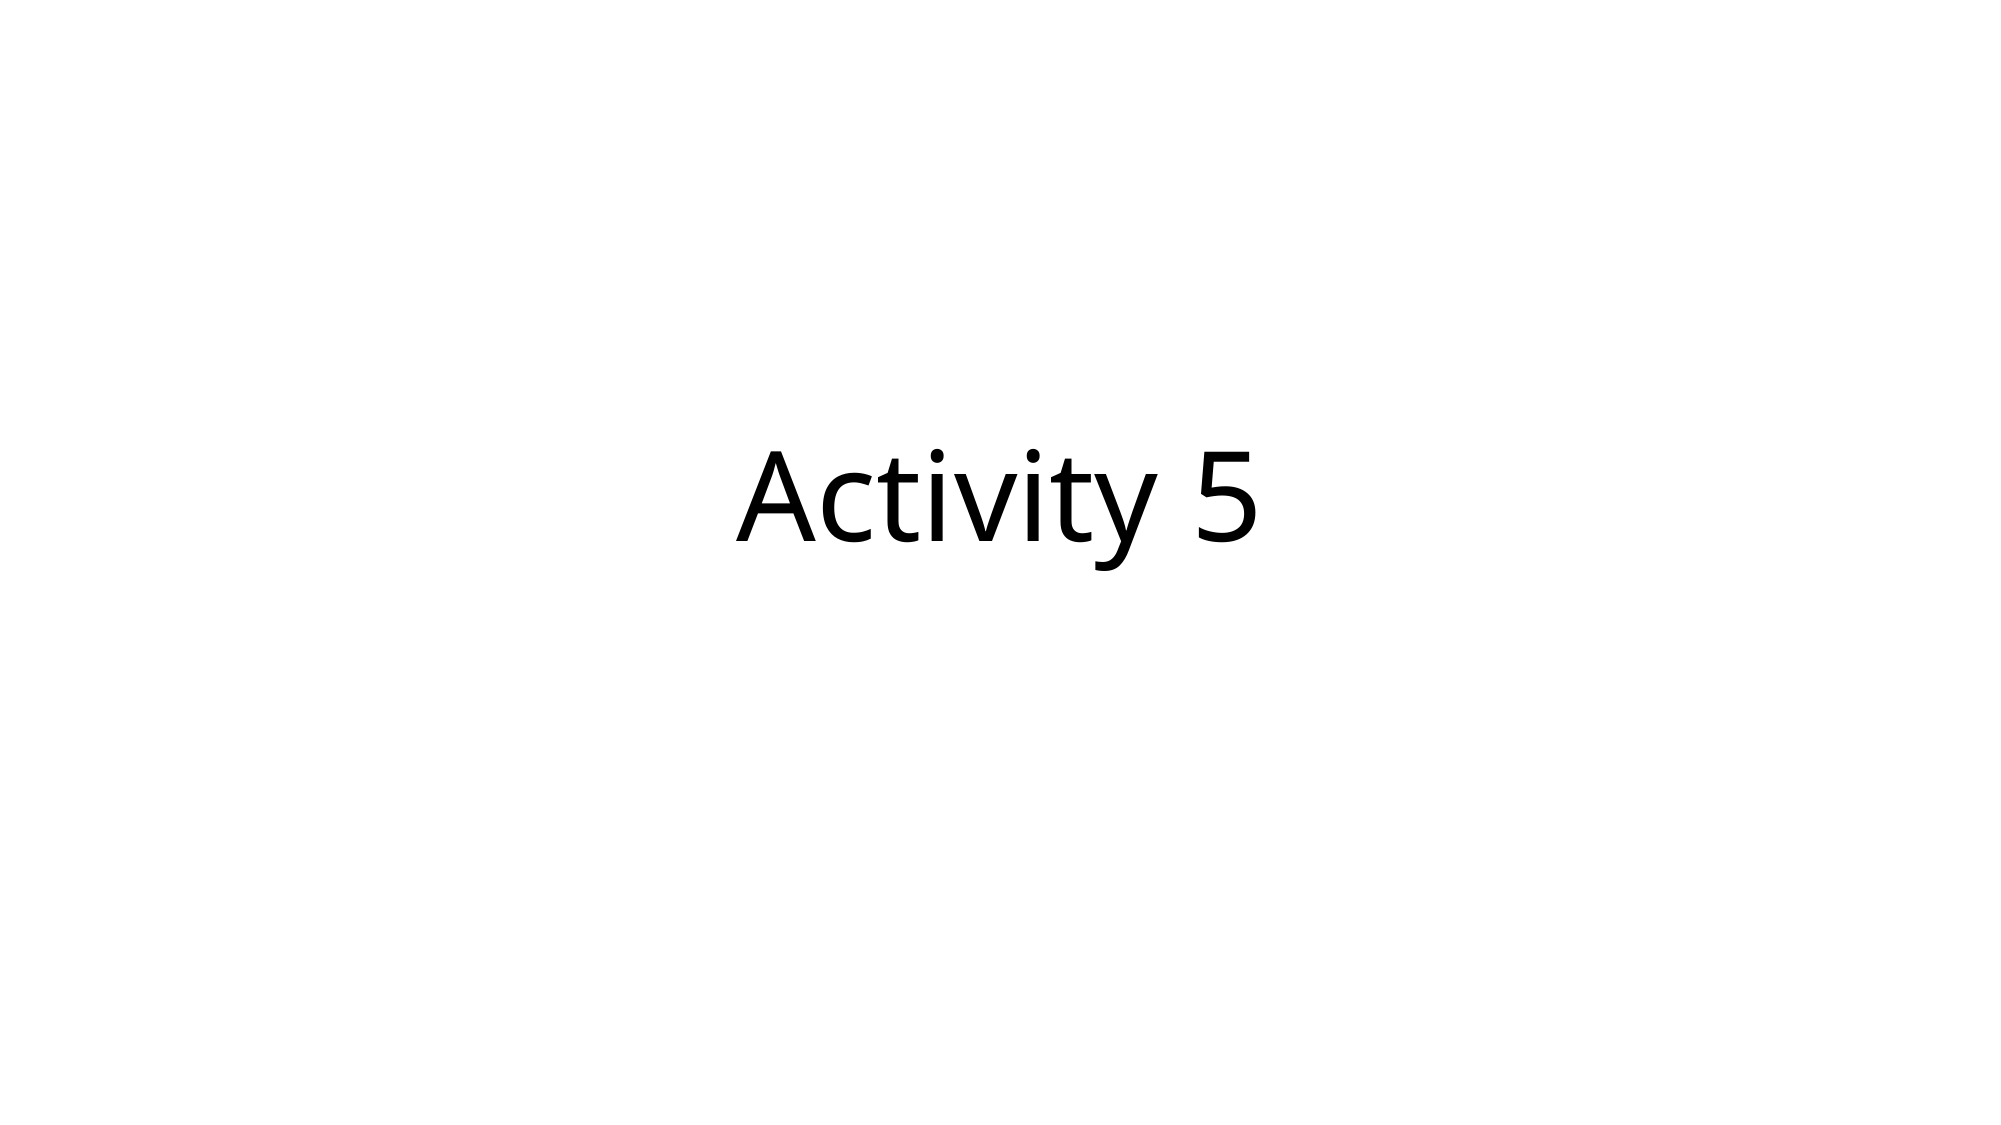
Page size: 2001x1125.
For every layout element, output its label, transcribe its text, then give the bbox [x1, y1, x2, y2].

title Activity 5 [249, 184, 1750, 576]
